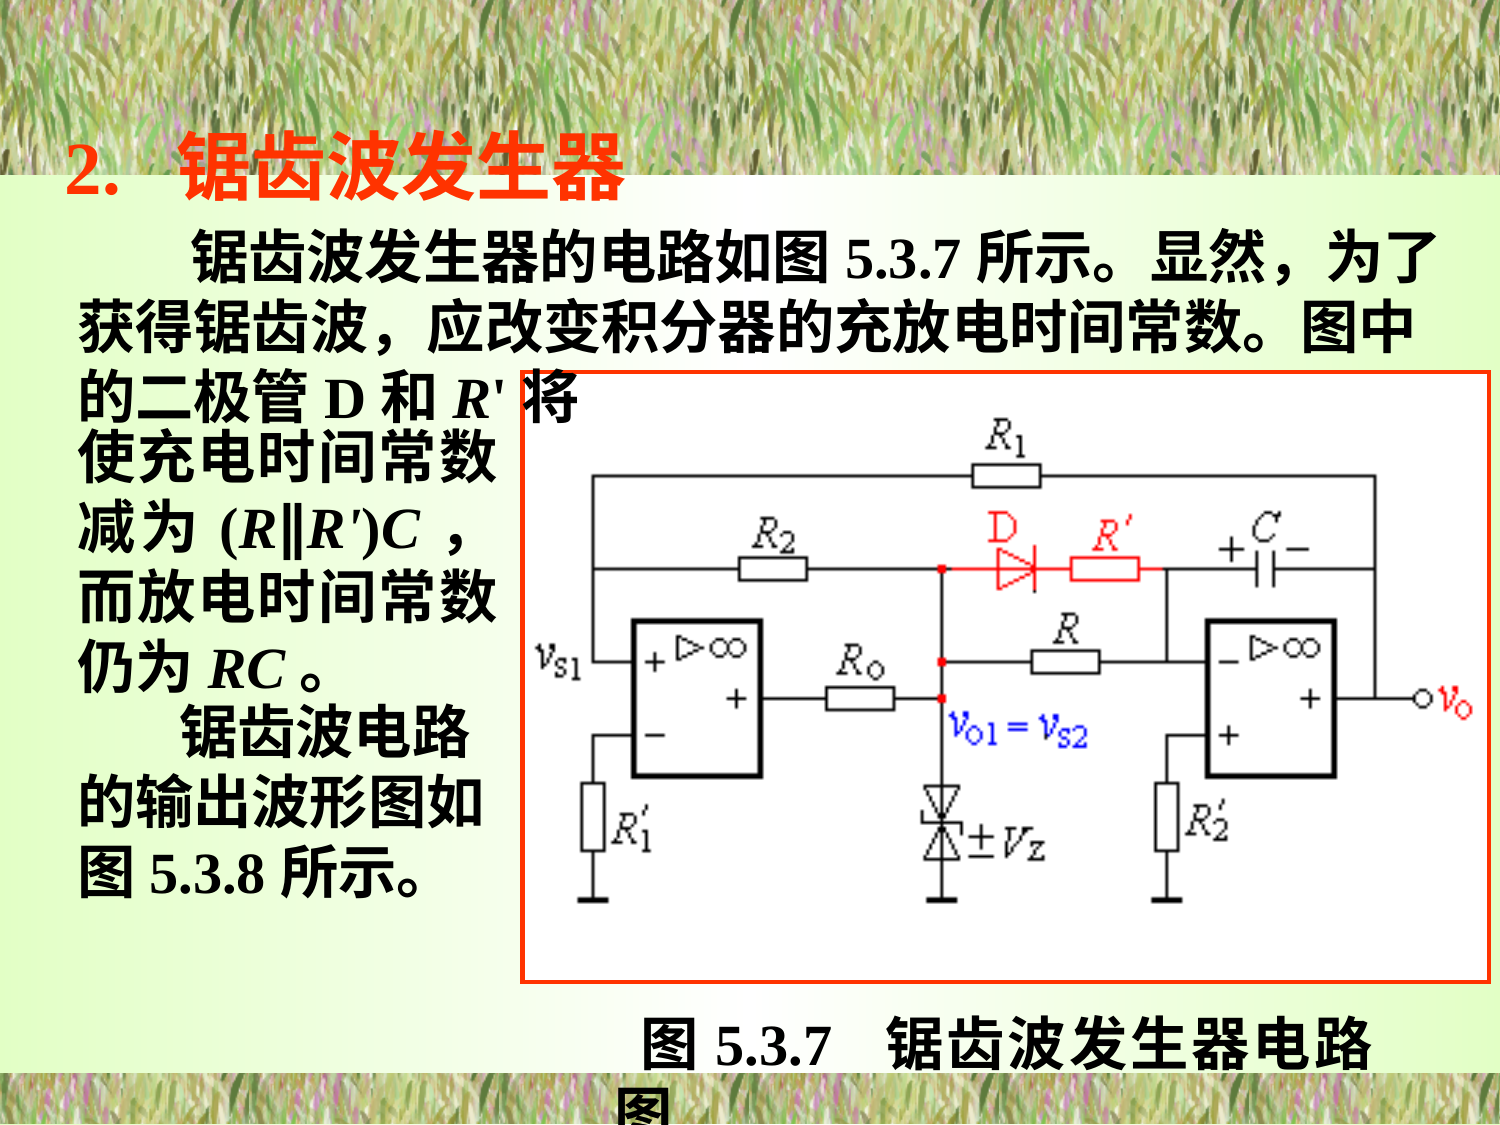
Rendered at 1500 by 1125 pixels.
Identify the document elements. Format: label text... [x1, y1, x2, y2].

picture [0, 0, 1500, 175]
picture [0, 1073, 600, 1124]
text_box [524, 374, 1487, 980]
text_box 2. 锯齿波发生器 [50, 112, 975, 218]
text_box 使充电时间常数减为(R∥R')C，而放电时间常数仍为RC。 [62, 412, 513, 687]
text_box 锯齿波电路的输出波形图如图5.3.8所示。 [62, 687, 519, 913]
text_box 锯齿波发生器的电路如图5.3.7所示。显然，为了获得锯齿波，应改变积分器的充放电时间常数。图中的二极管D和R'将 [62, 212, 1463, 438]
text_box 图5.3.7 锯齿波发生器电路图 [600, 999, 1388, 1125]
picture [1388, 1073, 1500, 1124]
